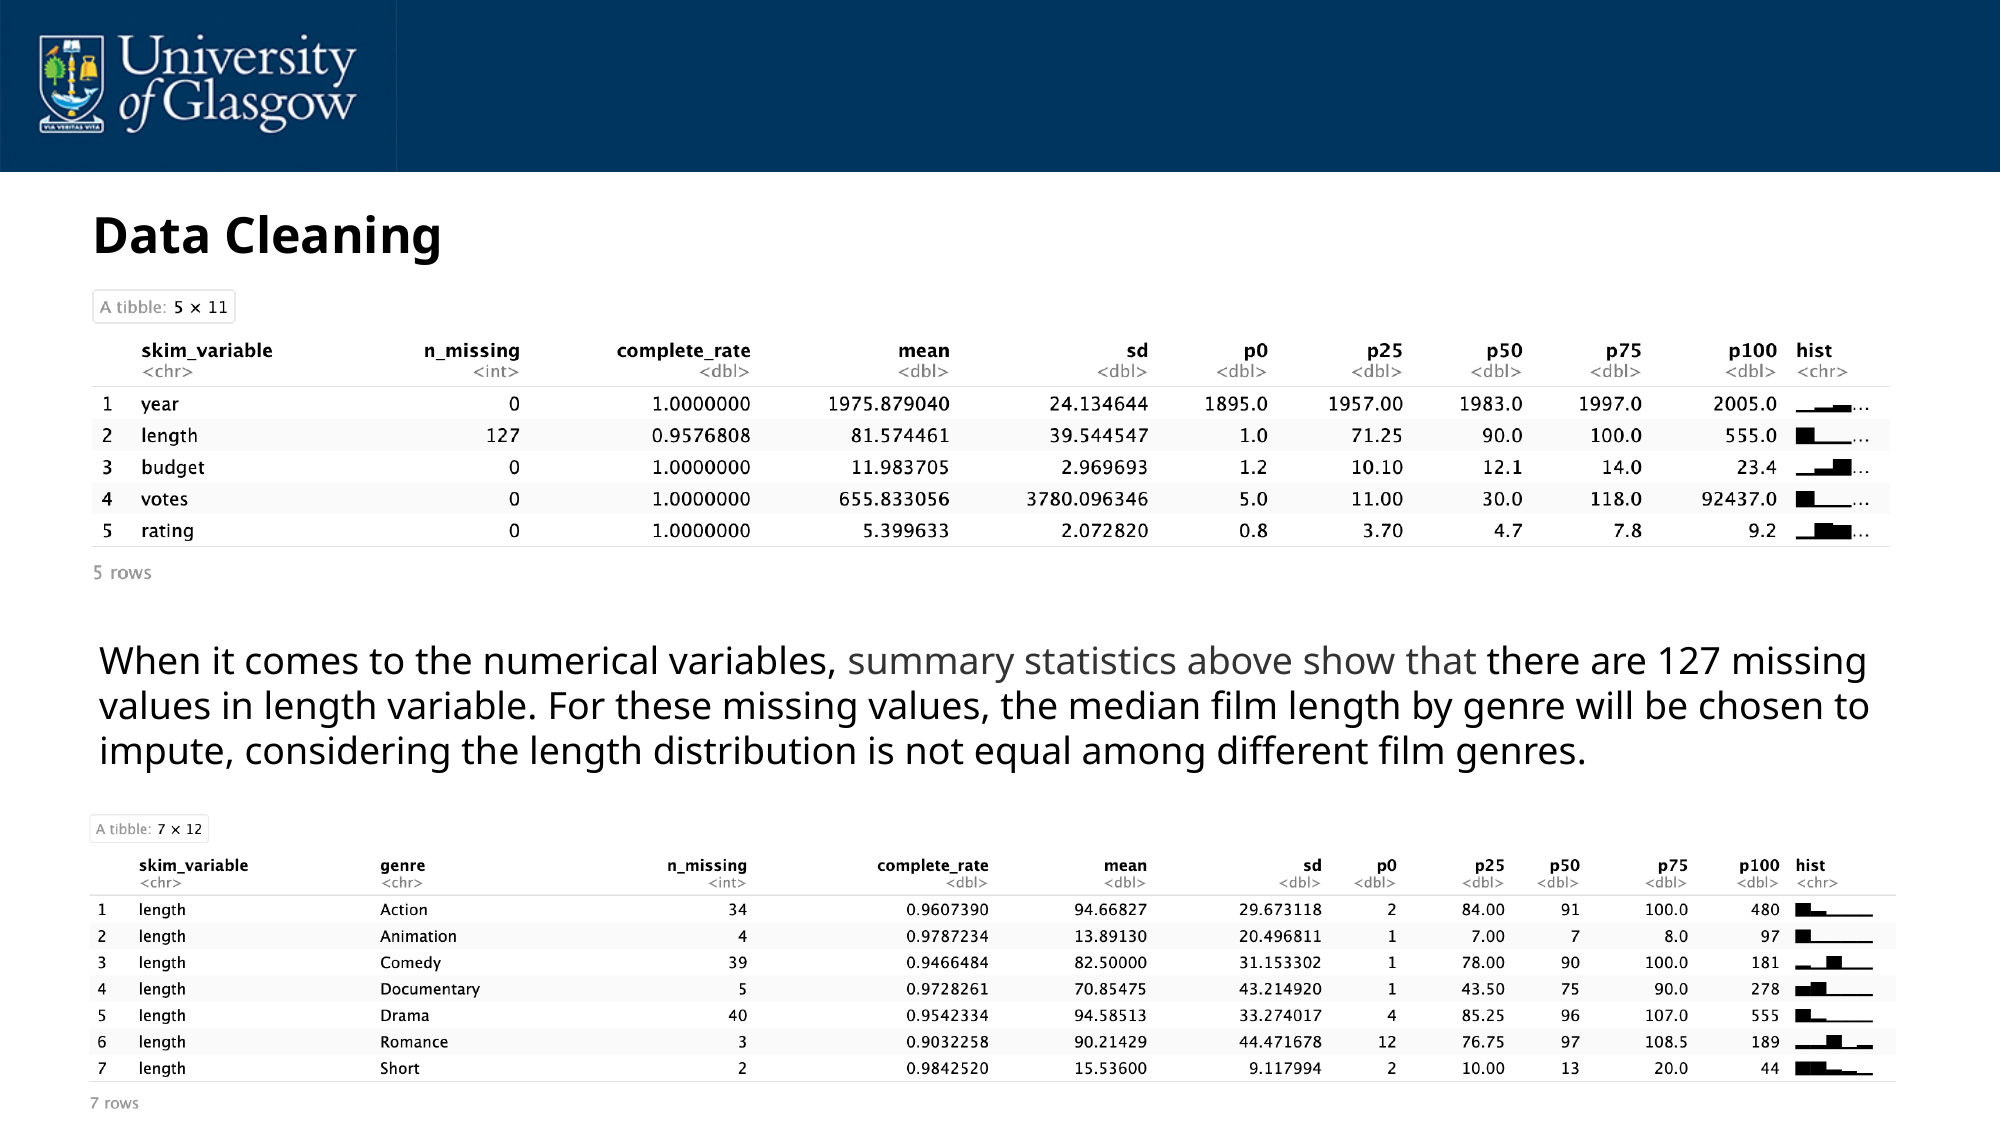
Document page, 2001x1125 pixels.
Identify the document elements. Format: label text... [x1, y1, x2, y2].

picture [0, 0, 398, 173]
text_box [398, 0, 2000, 173]
text_box Data Cleaning [77, 196, 1906, 332]
text_box When it comes to the numerical variables, summary statistics above show that there are 127 missing values in length variable. For these missing values, the median film length by genre will be chosen to impute, considering the length distribution is not equal among different film genres. [84, 630, 1899, 780]
picture [83, 280, 1899, 599]
picture [80, 806, 1903, 1119]
